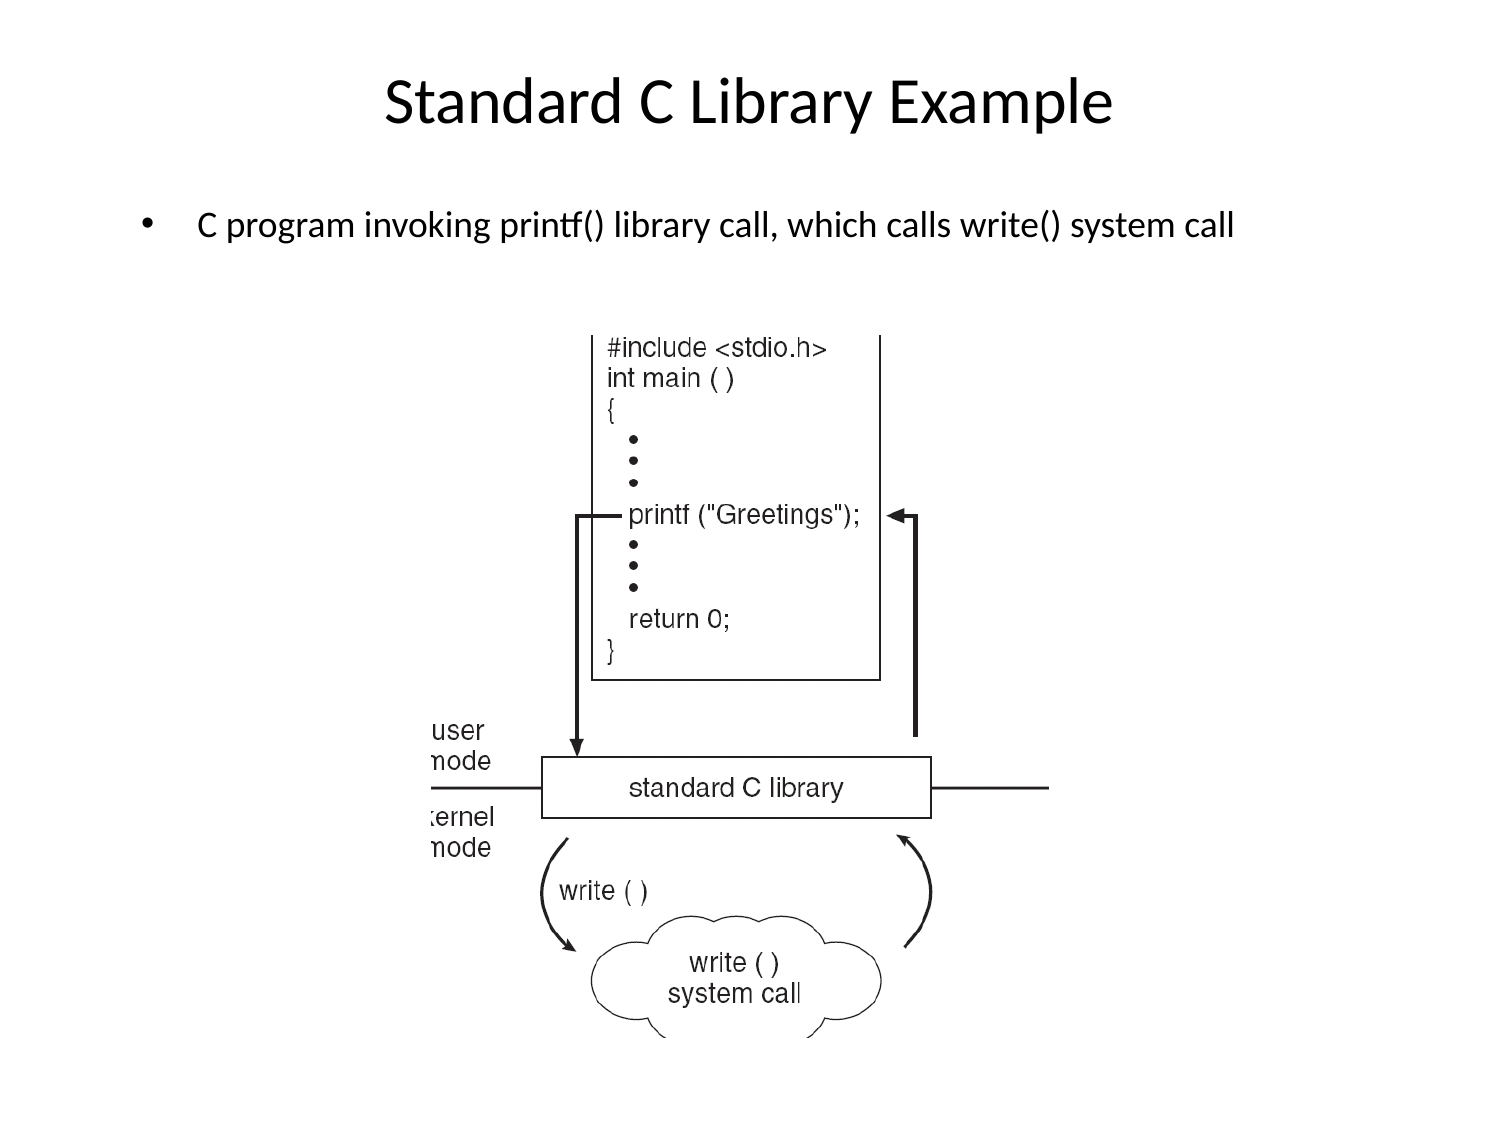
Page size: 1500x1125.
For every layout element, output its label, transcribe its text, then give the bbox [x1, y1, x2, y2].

list C program invoking printf() library call, which calls write() system call [126, 192, 1380, 1026]
title Standard C Library Example [75, 50, 1425, 145]
picture [430, 334, 1050, 1038]
